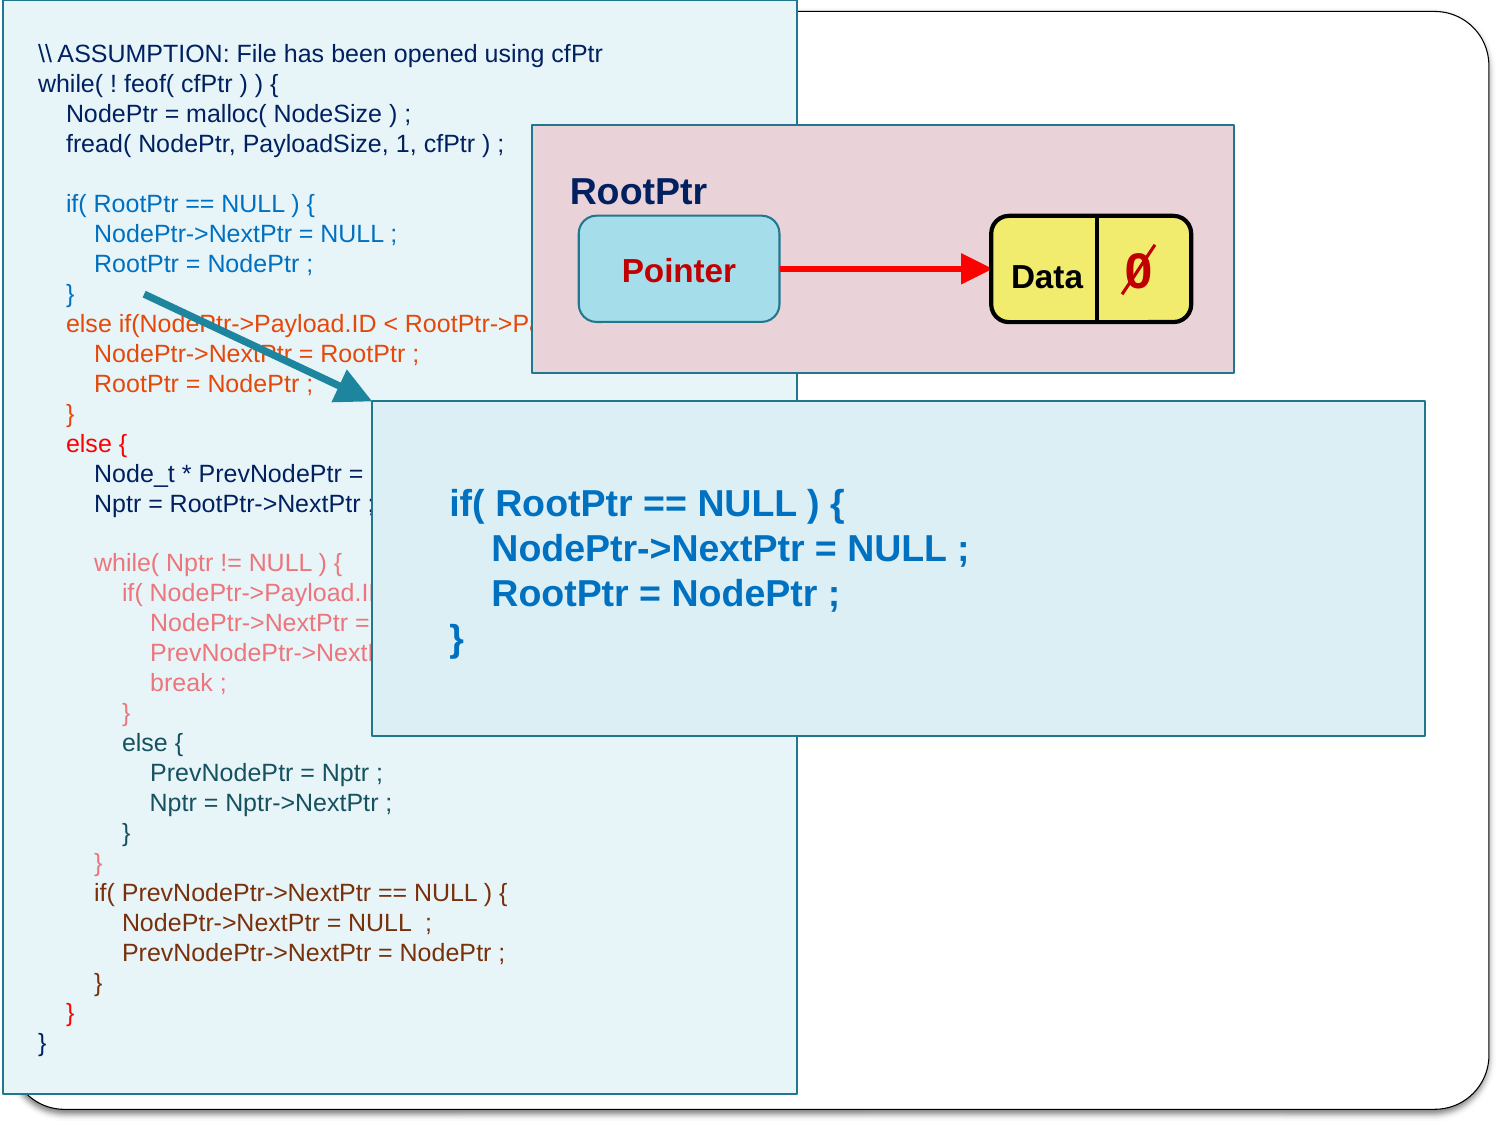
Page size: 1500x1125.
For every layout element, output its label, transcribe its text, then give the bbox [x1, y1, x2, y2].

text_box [531, 124, 1235, 374]
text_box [143, 293, 373, 402]
text_box \\ ASSUMPTION: File has been opened using cfPtr while( ! feof( cfPtr ) ) { NodePtr = malloc( NodeSize ) ; fread( NodePtr, PayloadSize, 1, cfPtr ) ; if( RootPtr == NULL ) { NodePtr->NextPtr = NULL ; RootPtr = NodePtr ; } else if(NodePtr->Payload.ID < RootPtr->Payload.ID ) { NodePtr->NextPtr = RootPtr ; RootPtr = NodePtr ; } else { Node_t * PrevNodePtr = RootPtr ; Nptr = RootPtr->NextPtr ; while( Nptr != NULL ) { if( NodePtr->Payload.ID < NPtr->Payload.ID ) { NodePtr->NextPtr = PrevNodePtr ; PrevNodePtr->NextPtr = NodePtr ; break ; } else { PrevNodePtr = Nptr ; Nptr = Nptr->NextPtr ; } } if( PrevNodePtr->NextPtr == NULL ) { NodePtr->NextPtr = NULL ; PrevNodePtr->NextPtr = NodePtr ; } } } [2, 0, 798, 1095]
title Linked lists [798, 45, 1425, 173]
text_box if( RootPtr == NULL ) { NodePtr->NextPtr = NULL ; RootPtr = NodePtr ; } [371, 400, 1426, 737]
